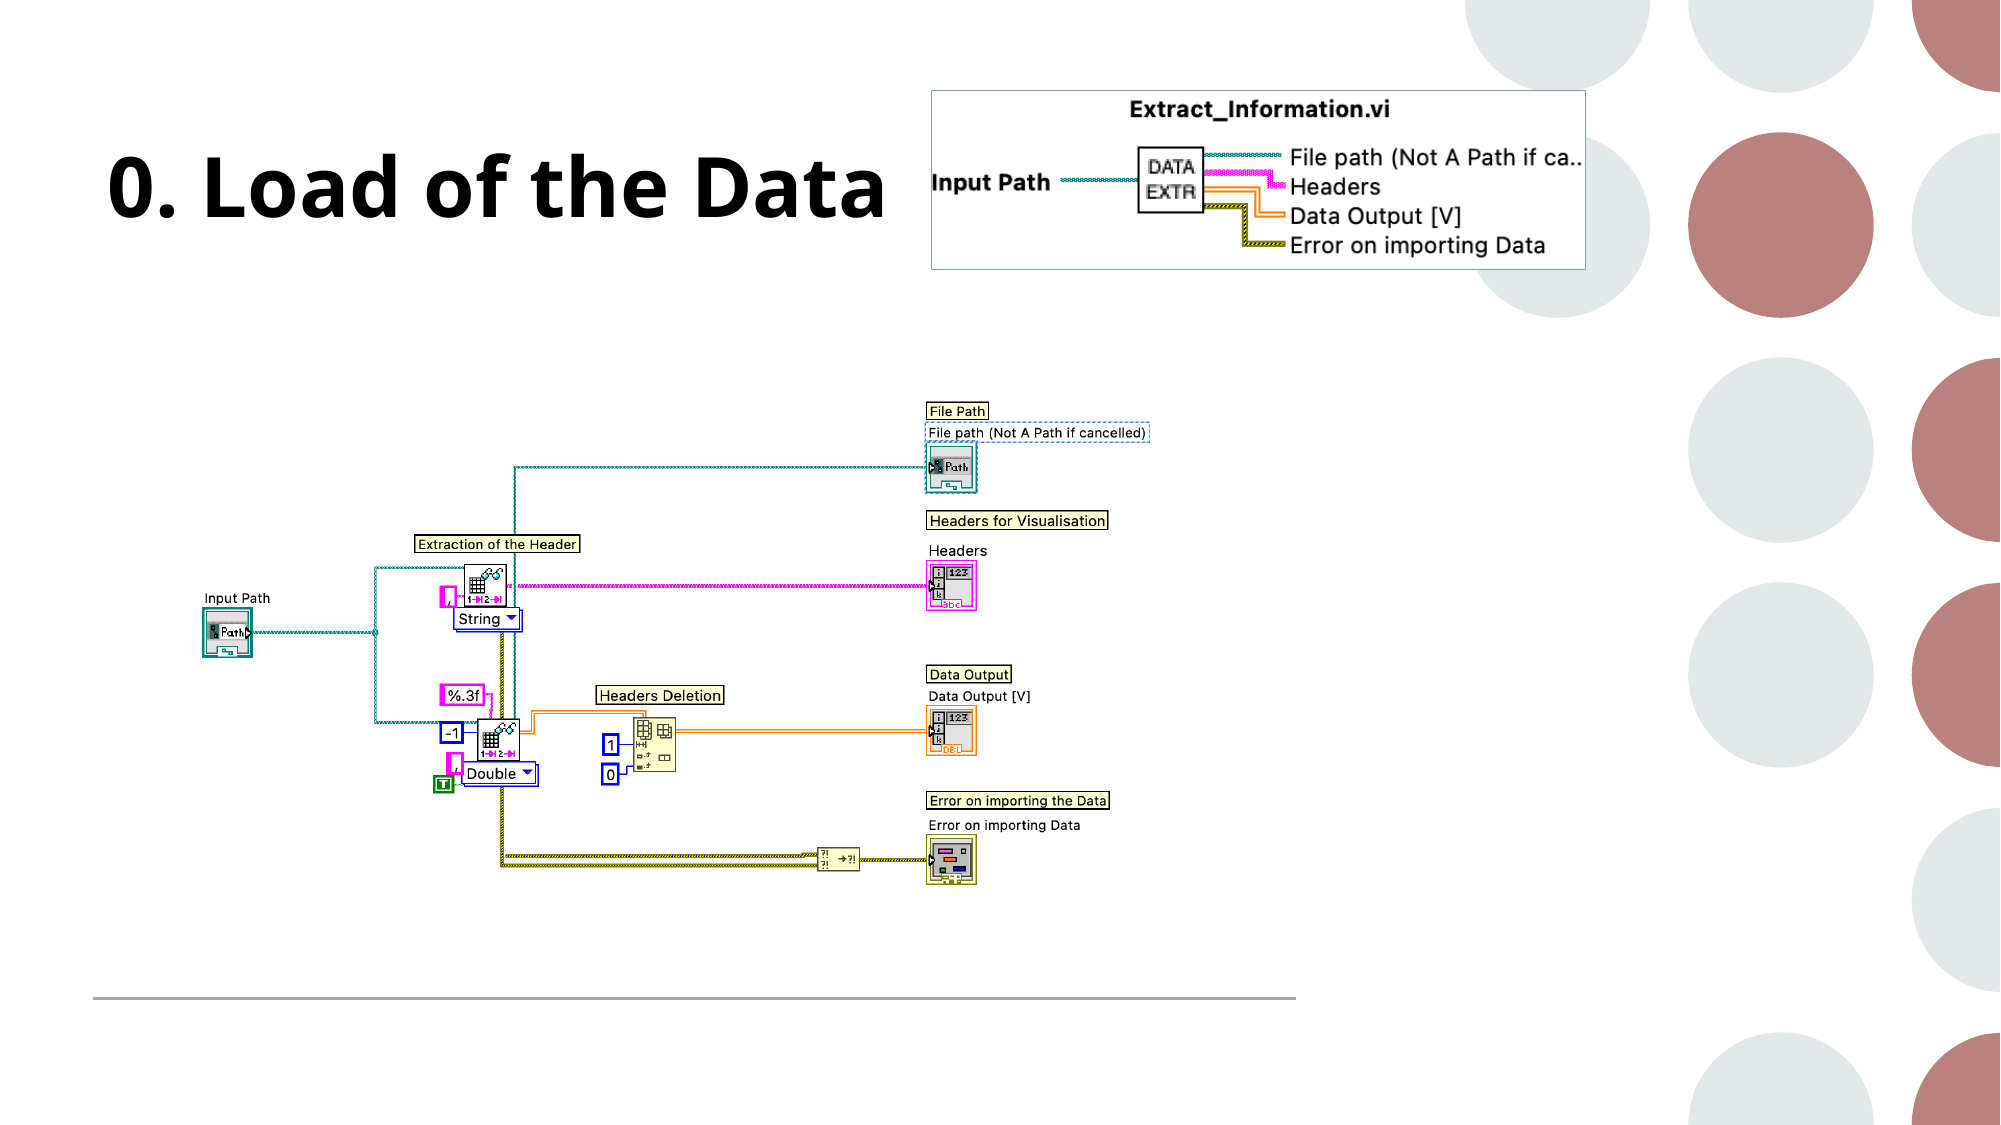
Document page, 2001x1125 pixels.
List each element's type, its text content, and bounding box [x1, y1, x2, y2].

picture [931, 90, 1586, 270]
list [188, 354, 1201, 946]
title 0. Load of the Data [92, 126, 1297, 335]
